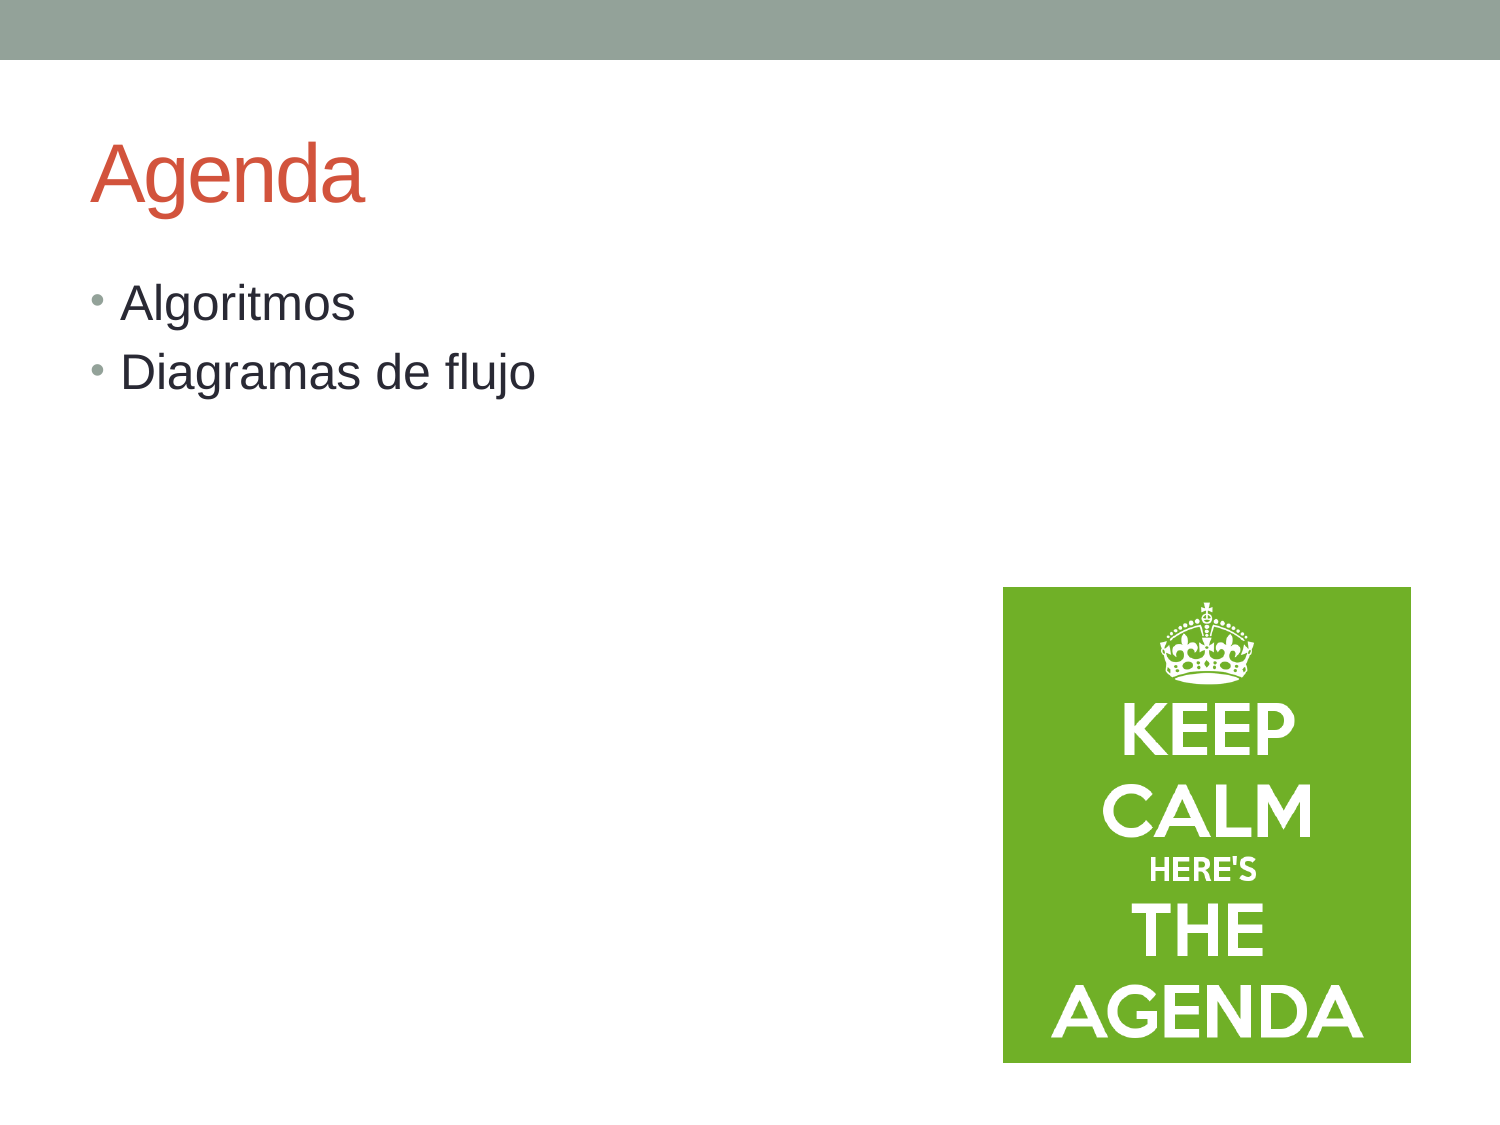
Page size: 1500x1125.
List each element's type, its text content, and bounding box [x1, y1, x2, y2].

title Agenda [75, 87, 1425, 250]
list Algoritmos Diagramas de flujo [75, 262, 1425, 1063]
picture [1003, 587, 1411, 1063]
